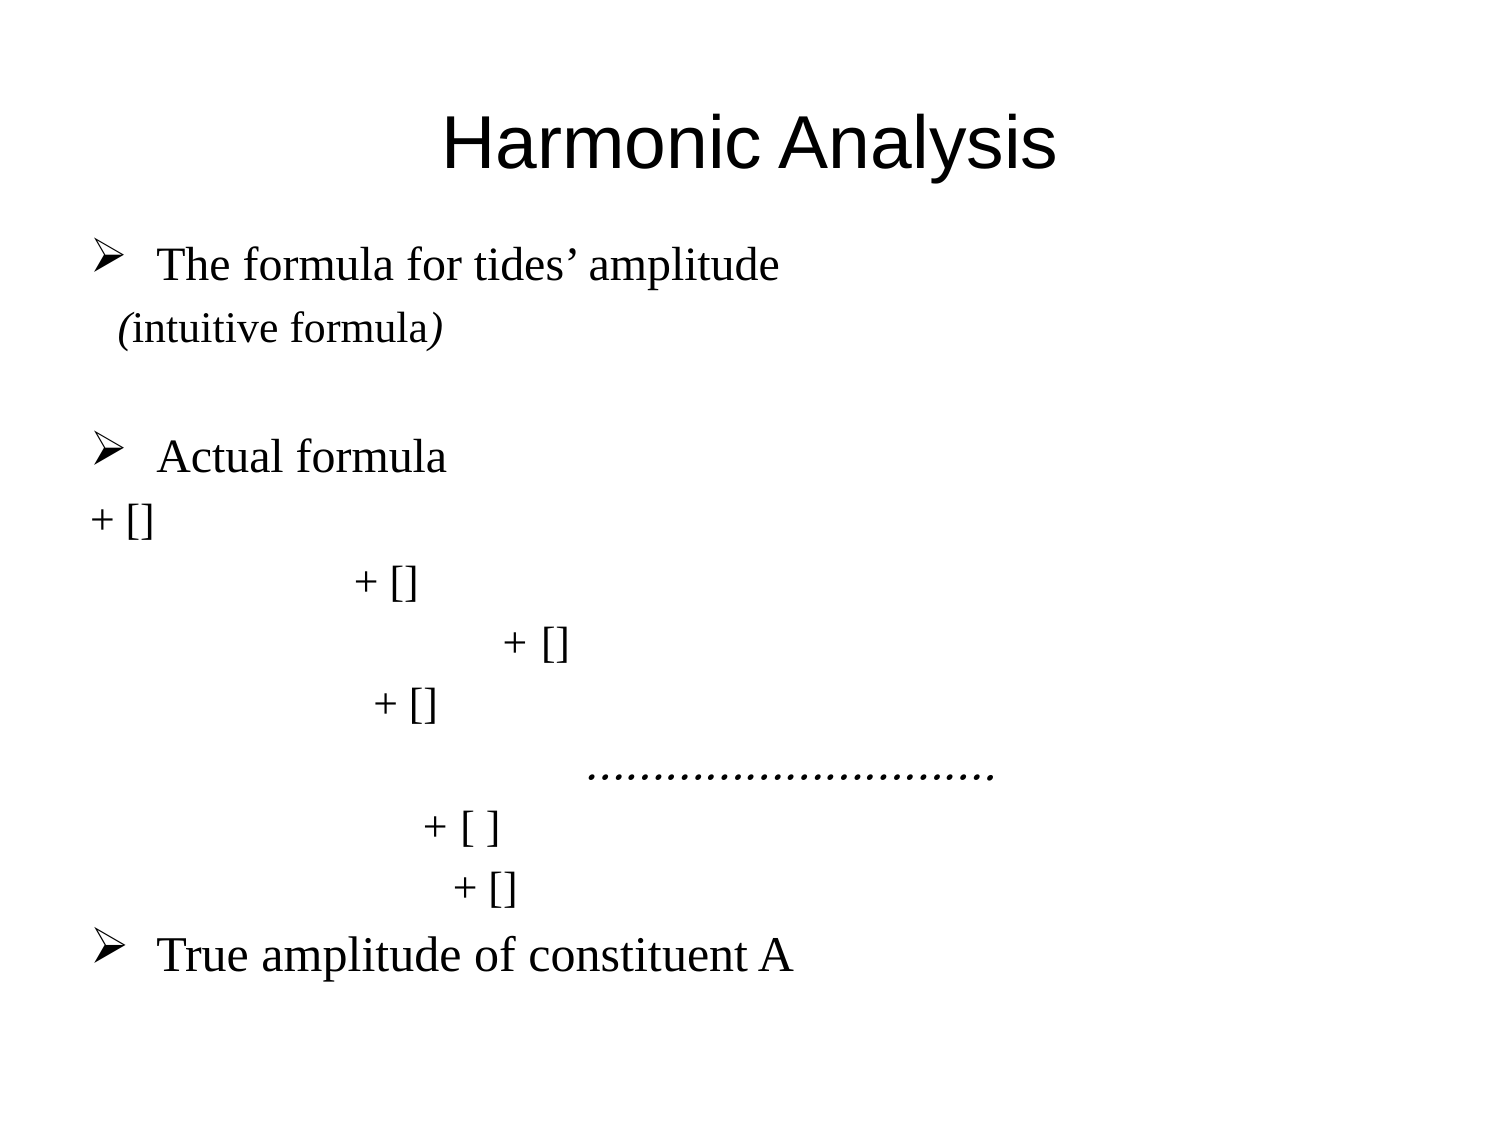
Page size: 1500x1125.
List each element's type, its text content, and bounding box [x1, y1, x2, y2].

title Harmonic Analysis [75, 45, 1425, 233]
